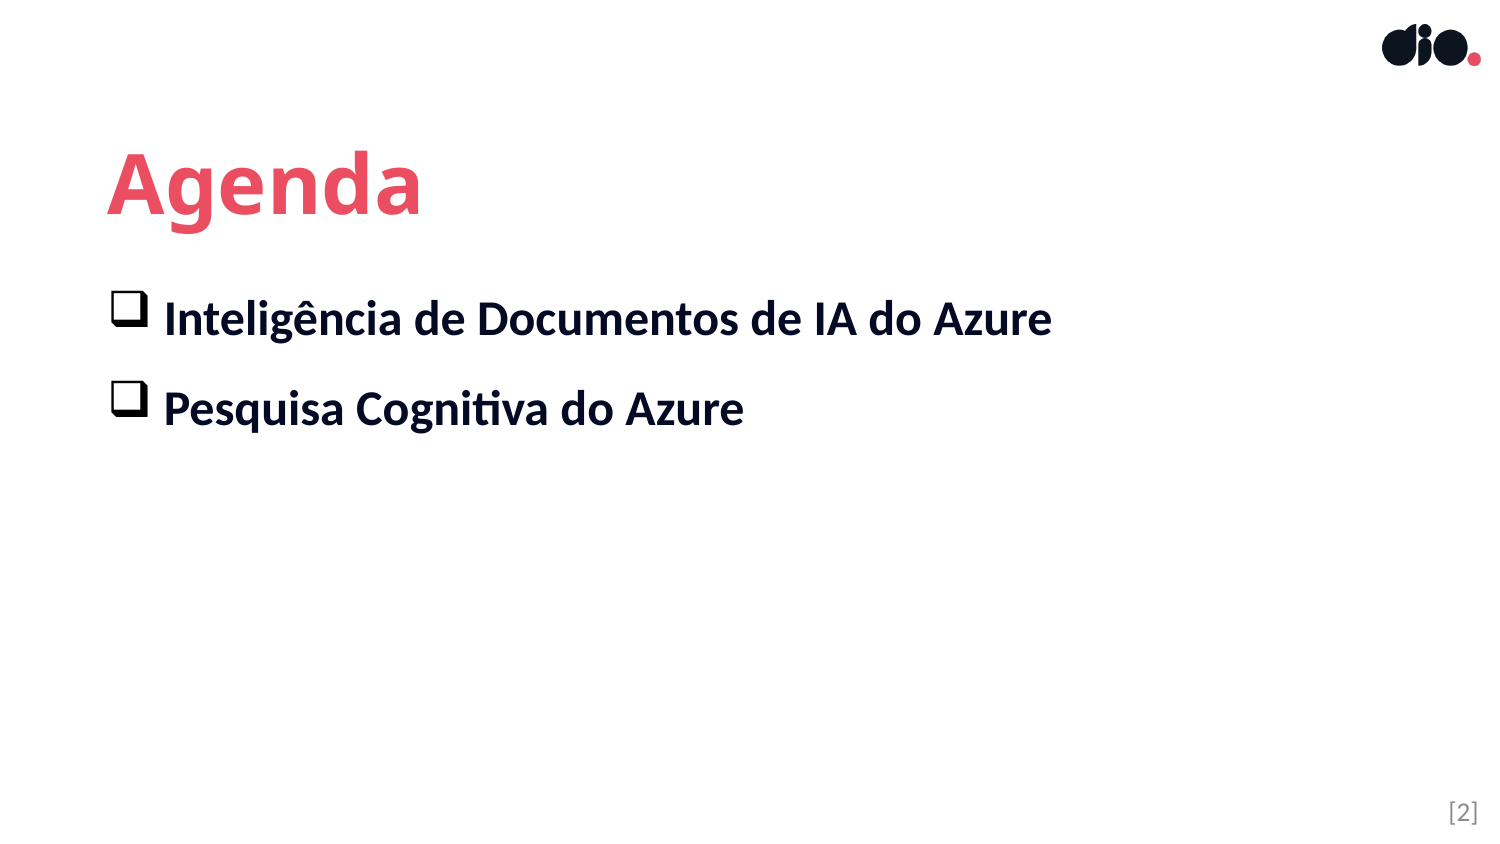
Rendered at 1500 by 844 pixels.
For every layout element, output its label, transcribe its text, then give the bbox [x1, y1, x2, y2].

slide_number [2] [1403, 779, 1494, 844]
picture [1382, 24, 1481, 66]
text_box Agenda [92, 104, 1408, 243]
text_box Inteligência de Documentos de IA do Azure Pesquisa Cognitiva do Azure [92, 271, 1220, 441]
